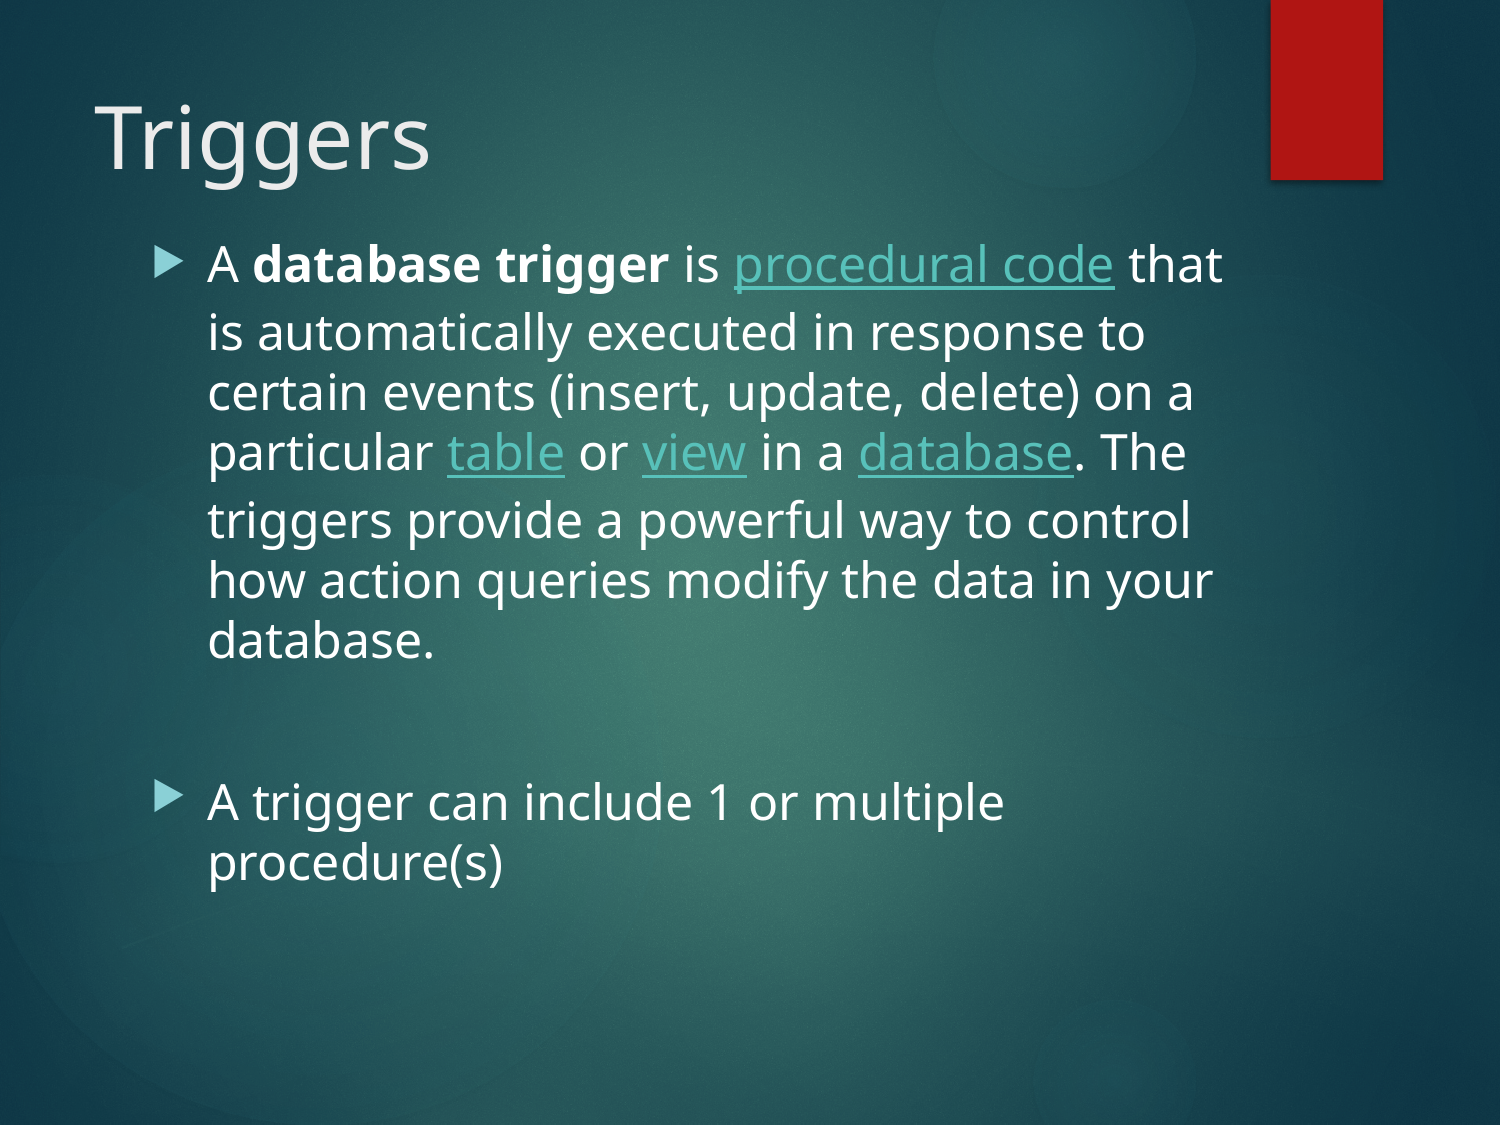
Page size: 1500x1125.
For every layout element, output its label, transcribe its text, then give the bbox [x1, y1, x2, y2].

list A database trigger is procedural code that is automatically executed in response to certain events (insert, update, delete) on a particular table or view in a database. The triggers provide a powerful way to control how action queries modify the data in your database. A trigger can include 1 or multiple procedure(s) [135, 224, 1275, 1025]
title Triggers [79, 74, 1237, 304]
